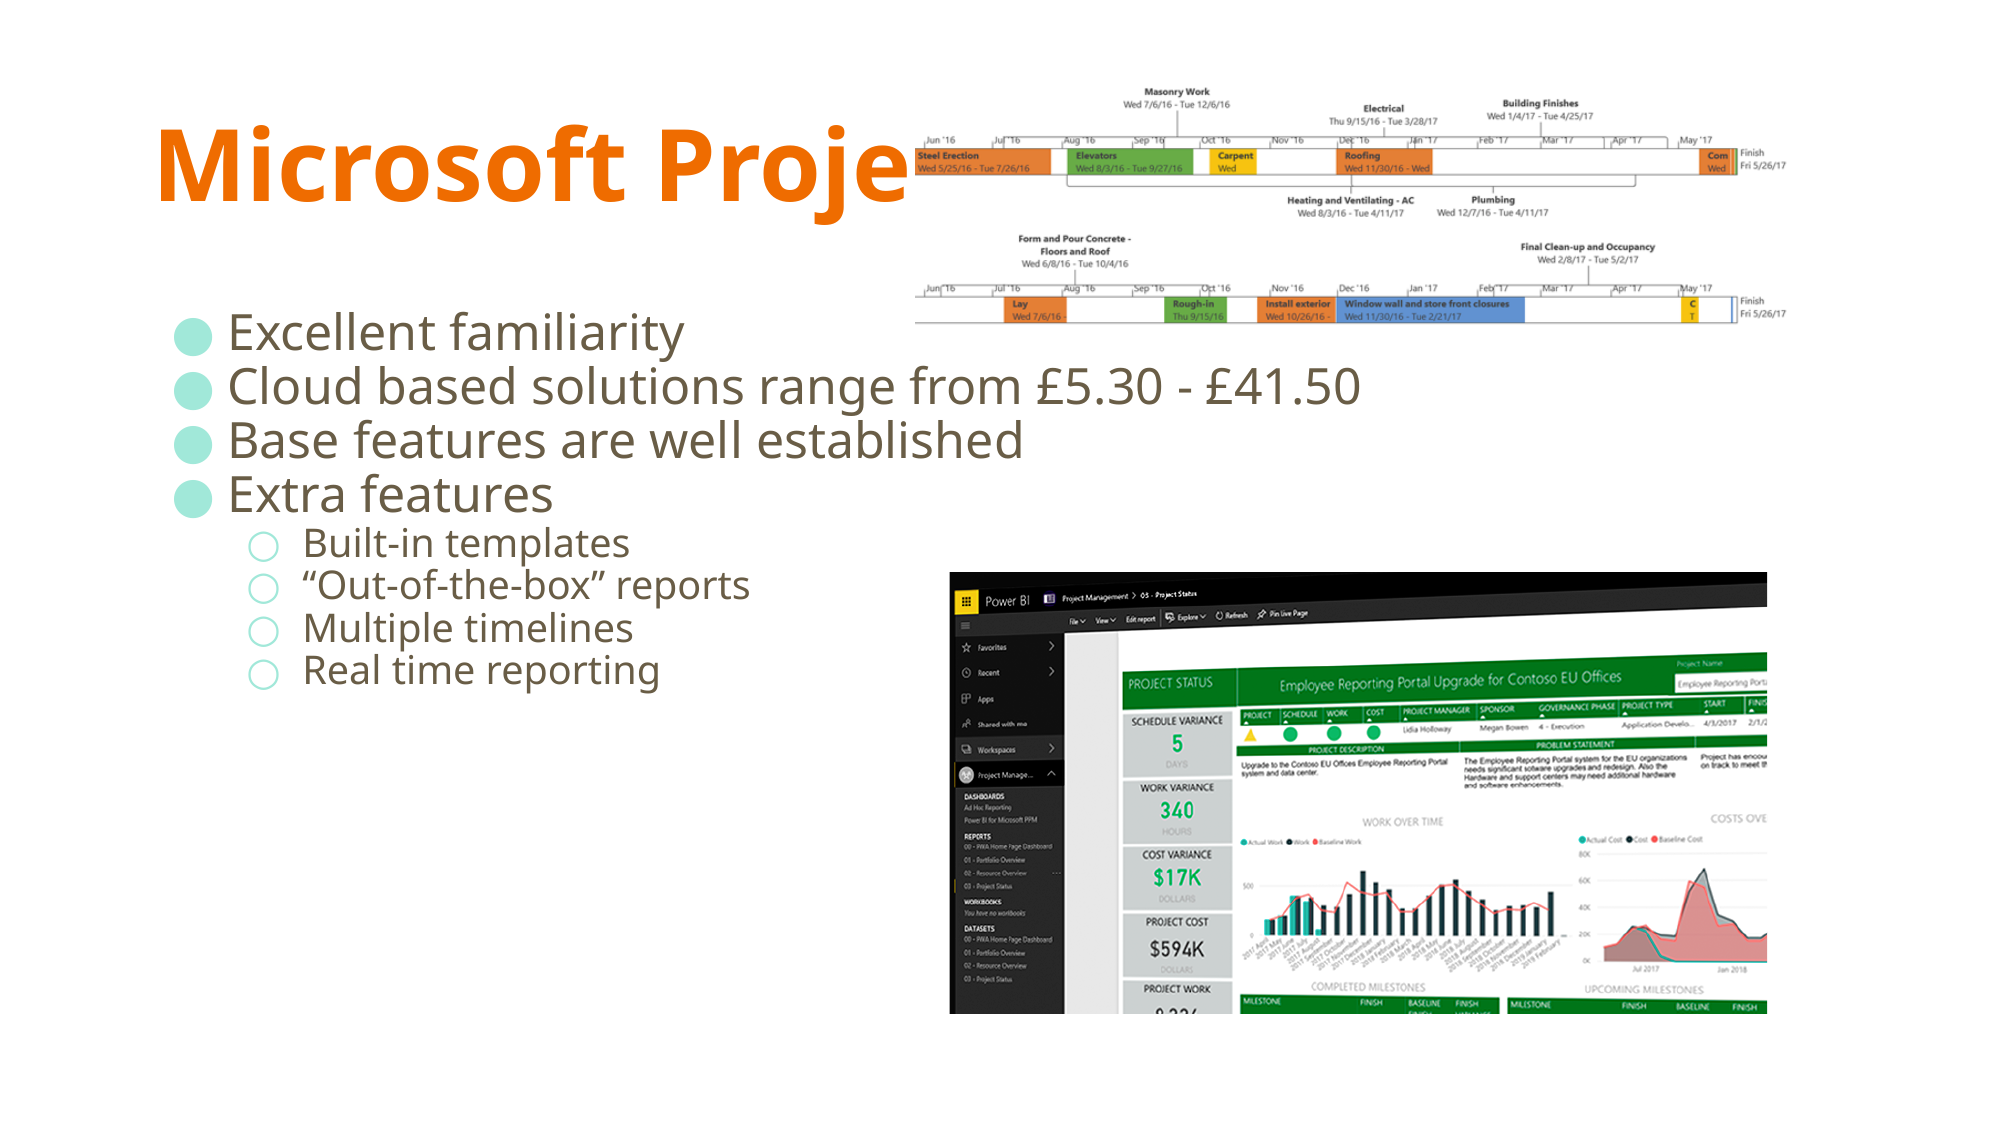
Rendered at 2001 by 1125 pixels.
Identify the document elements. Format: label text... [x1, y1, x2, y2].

list Excellent familiarity Cloud based solutions range from £5.30 - £41.50 Base features are well established Extra features Built-in templates “Out-of-the-box” reports Multiple timelines Real time reporting [137, 299, 1863, 1014]
title Microsoft Project [137, 59, 1863, 278]
picture [914, 72, 1802, 356]
picture [949, 571, 1768, 1014]
